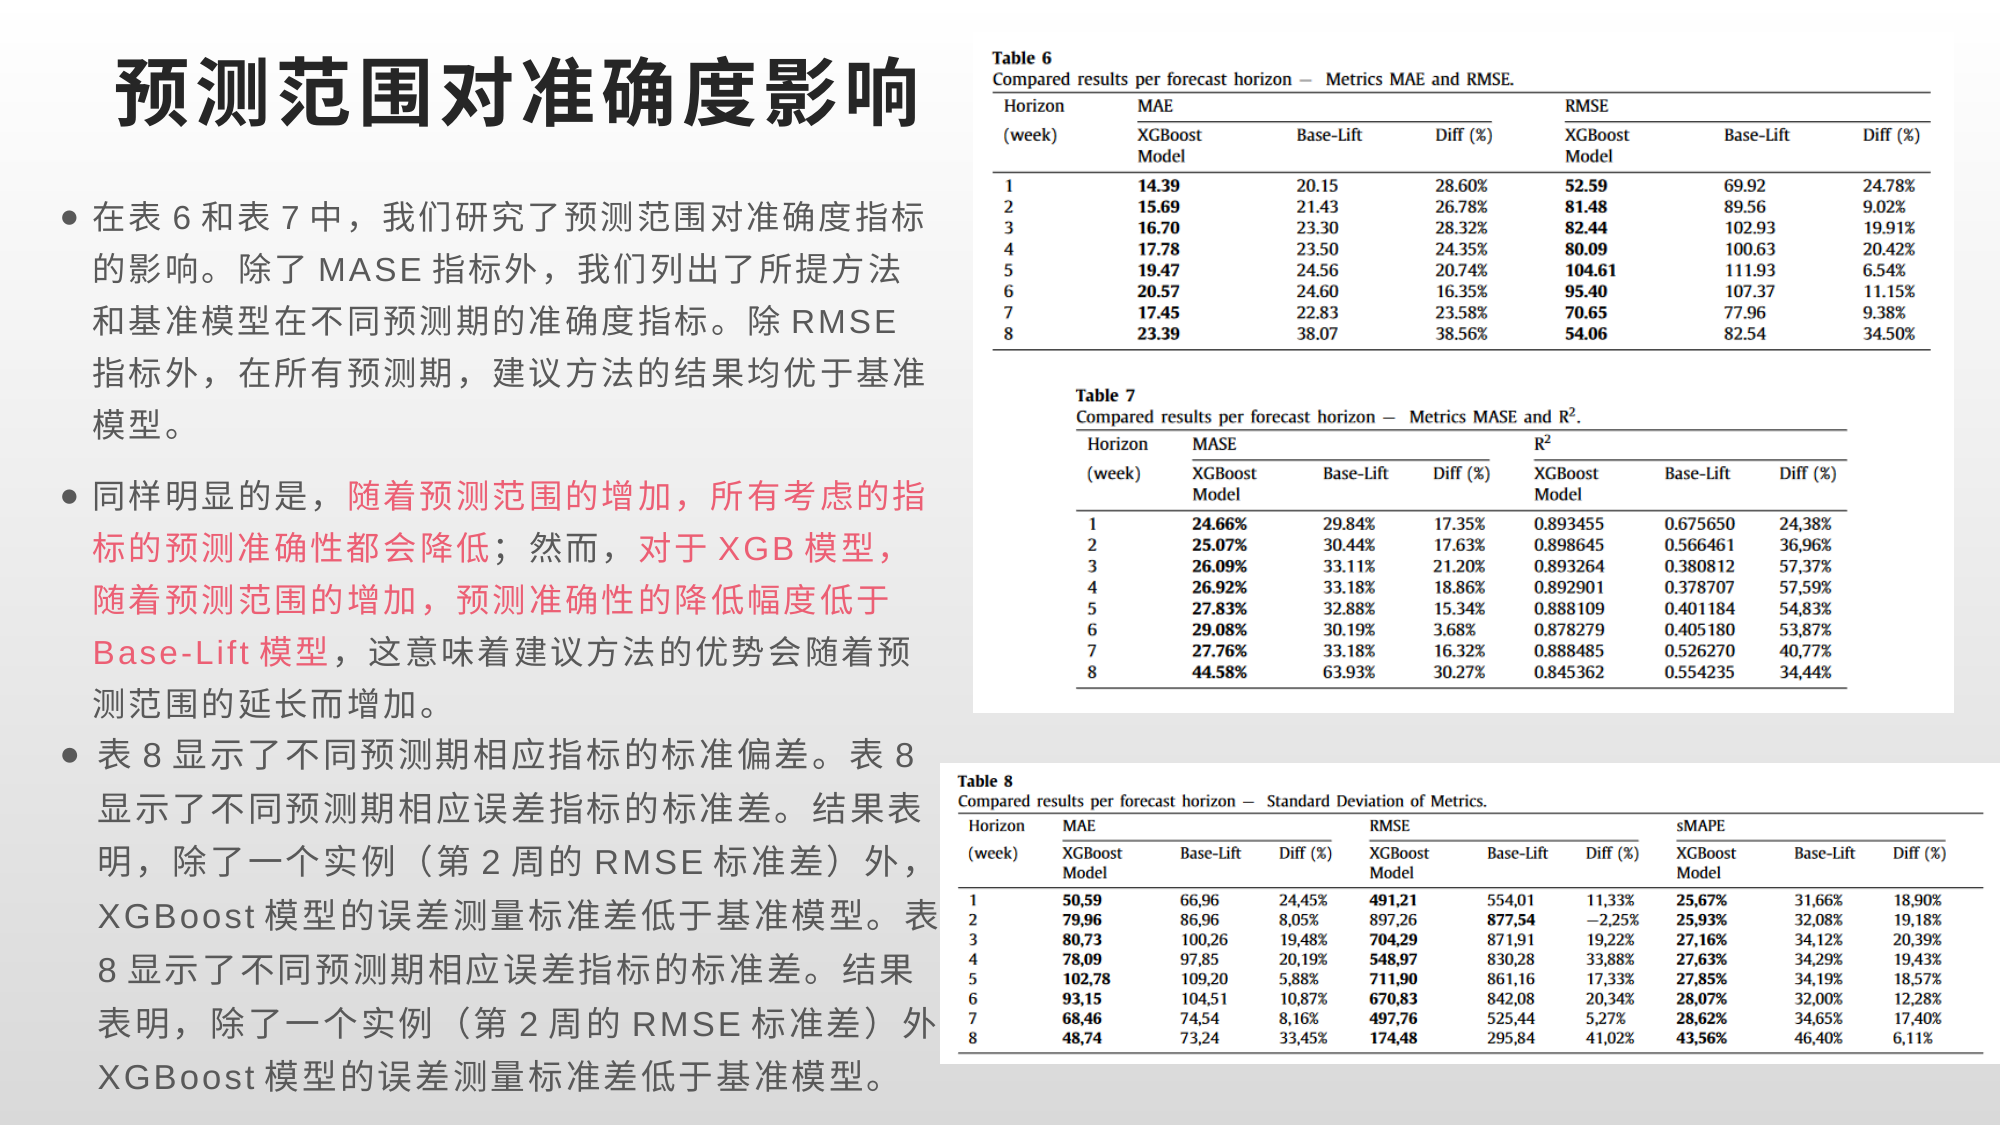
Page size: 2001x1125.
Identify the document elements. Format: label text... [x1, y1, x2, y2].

text_box 表8显示了不同预测期相应指标的标准偏差。表8显示了不同预测期相应误差指标的标准差。结果表明，除了一个实例（第2周的RMSE标准差）外，XGBoost模型的误差测量标准差低于基准模型。表8显示了不同预测期相应误差指标的标准差。结果表明，除了一个实例（第2周的RMSE标准差）外，XGBoost模型的误差测量标准差低于基准模型。 [44, 712, 956, 1122]
picture [940, 763, 2000, 1064]
picture [973, 32, 1954, 713]
list 在表6和表7中，我们研究了预测范围对准确度指标的影响。除了MASE指标外，我们列出了所提方法和基准模型在不同预测期的准确度指标。除RMSE指标外，在所有预测期，建议方法的结果均优于基准模型。 同样明显的是，随着预测范围的增加，所有考虑的指标的预测准确性都会降低；然而，对于XGB模型，随着预测范围的增加，预测准确性的降低幅度低于Base-Lift模型，这意味着建议方法的优势会随着预测范围的延长而增加。 [44, 176, 956, 712]
title 预测范围对准确度影响 [99, 32, 973, 149]
